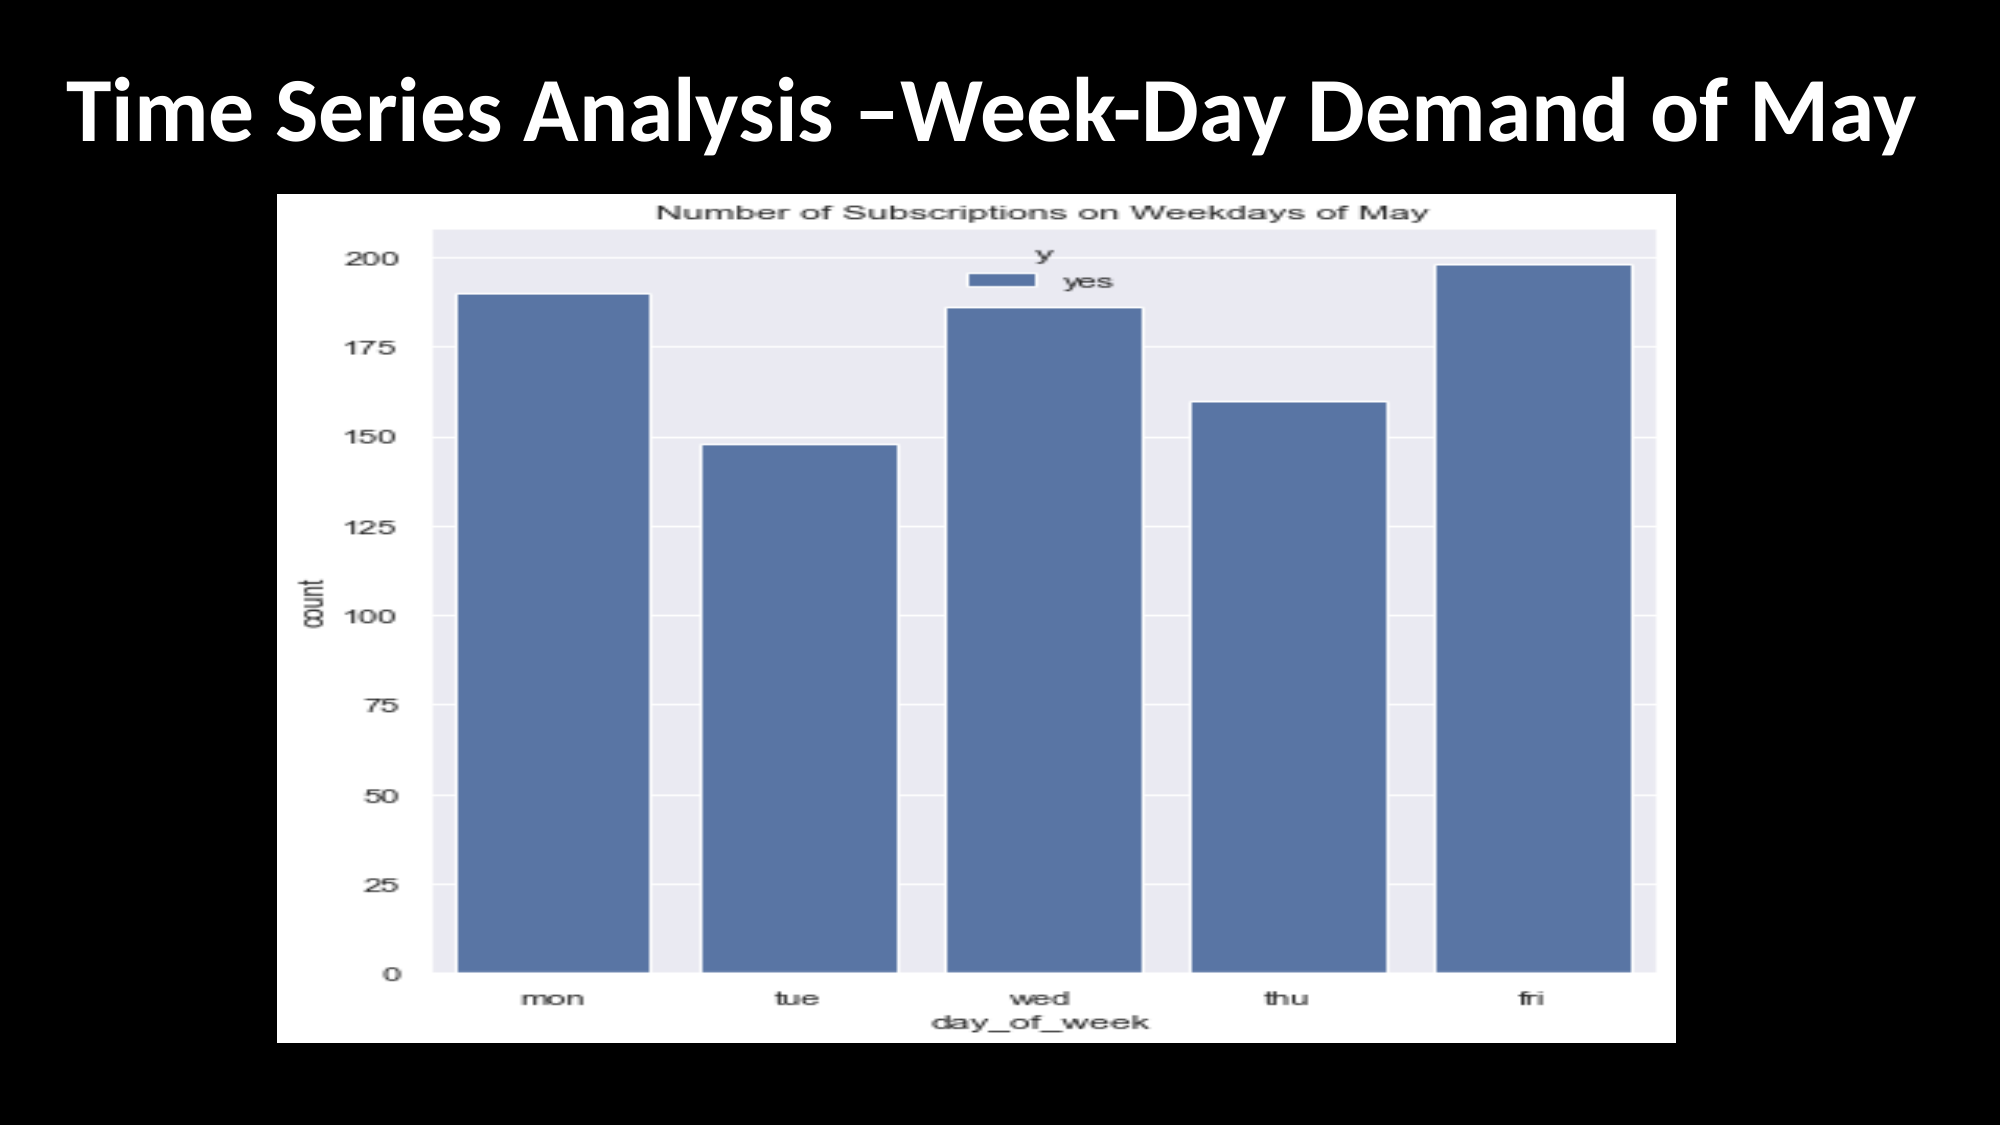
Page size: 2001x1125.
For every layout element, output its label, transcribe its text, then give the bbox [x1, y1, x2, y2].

picture [277, 194, 1677, 1044]
title Time Series Analysis –Week-Day Demand of May [51, 0, 2000, 223]
